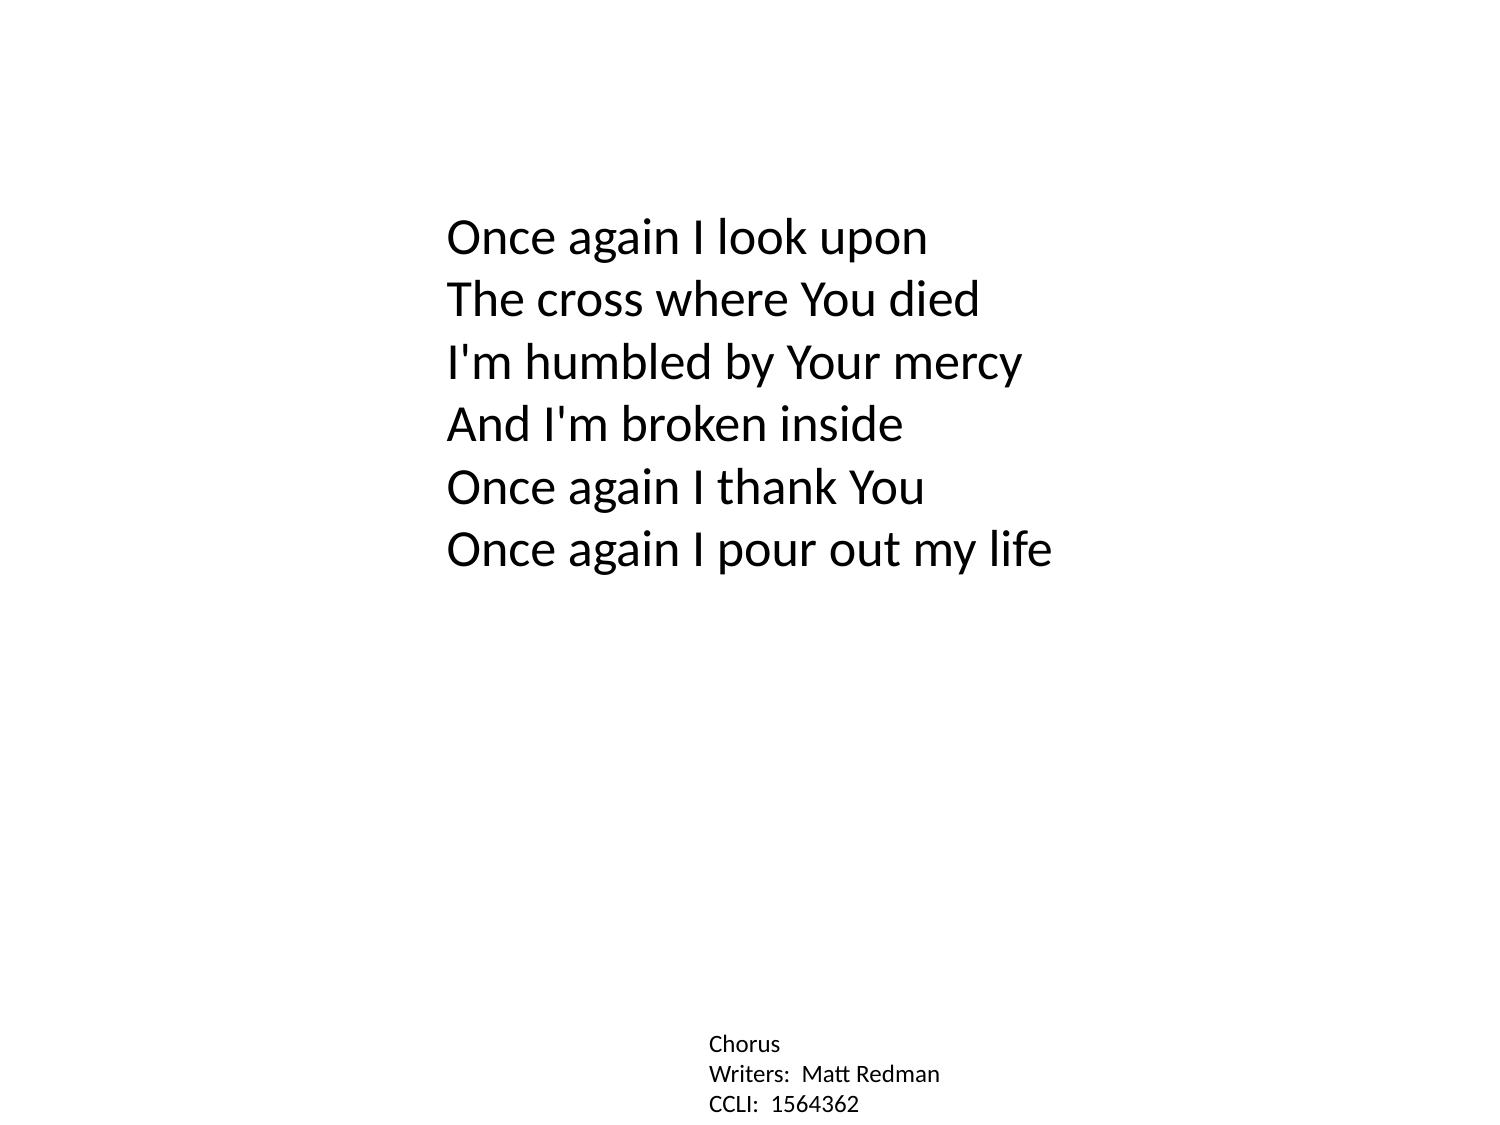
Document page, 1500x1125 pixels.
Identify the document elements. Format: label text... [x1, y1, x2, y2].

text_box Chorus Writers: Matt Redman CCLI: 1564362 [694, 975, 956, 1125]
text_box Once again I look upon The cross where You died I'm humbled by Your mercy And I'm broken inside Once again I thank You Once again I pour out my life [431, 149, 1069, 648]
